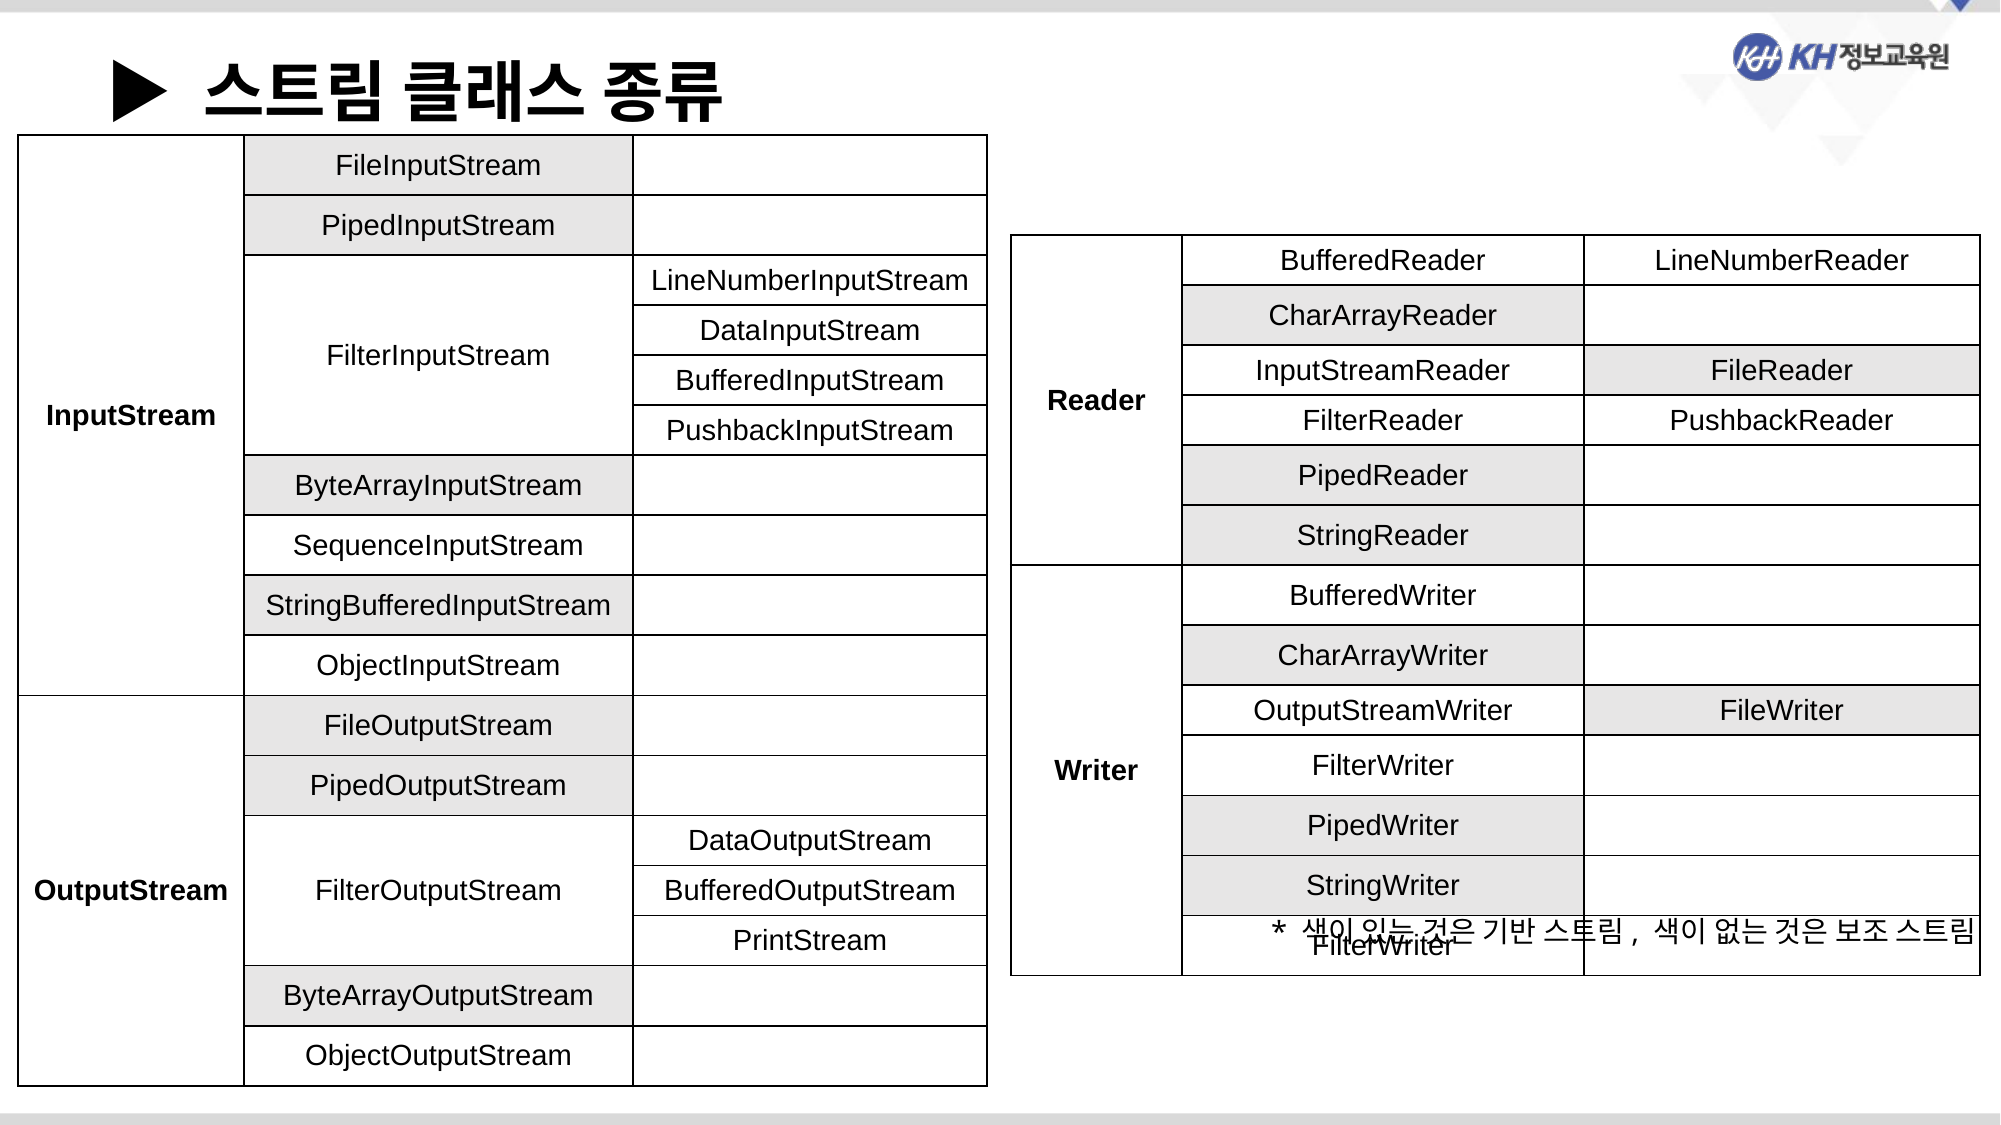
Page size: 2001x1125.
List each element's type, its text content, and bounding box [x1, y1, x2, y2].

table_cell PipedInputStream [245, 196, 632, 254]
table_cell [1585, 856, 1979, 906]
table_cell [1585, 796, 1979, 855]
table_cell StringBufferedInputStream [245, 576, 632, 634]
table_cell [1585, 956, 1979, 975]
table_cell [634, 756, 986, 815]
table_cell BufferedWriter [1183, 566, 1583, 624]
table_cell [1585, 736, 1979, 795]
text_box ▶ 스트림 클래스 종류 [90, 42, 1980, 138]
table_cell FilterOutputStream [245, 816, 632, 965]
table_cell [1585, 626, 1979, 684]
table_cell [634, 1027, 986, 1085]
table_cell FilterReader [1183, 396, 1583, 444]
table_header FileInputStream [245, 136, 632, 194]
table_cell OutputStream [19, 696, 243, 1085]
table_cell FilterWriter [1183, 916, 1583, 975]
table_cell [1585, 506, 1979, 564]
table_cell [634, 196, 986, 254]
table_cell Writer [1012, 566, 1181, 975]
table_cell LineNumberInputStream [634, 256, 986, 304]
table_cell PushbackInputStream [634, 406, 986, 454]
table_cell PushbackReader [1585, 396, 1979, 444]
table_cell FileReader [1585, 346, 1979, 394]
table_cell SequenceInputStream [245, 516, 632, 574]
table_cell FileOutputStream [245, 696, 632, 755]
table_header LineNumberReader [1585, 236, 1979, 284]
picture [0, 0, 2001, 1113]
table_header InputStream [19, 136, 243, 695]
table_header BufferedReader [1183, 236, 1583, 284]
table_cell BufferedInputStream [634, 356, 986, 404]
table_cell [634, 456, 986, 514]
table_cell PipedReader [1183, 446, 1583, 504]
table_cell FilterInputStream [245, 256, 632, 454]
table_cell ObjectOutputStream [245, 1027, 632, 1085]
table_cell InputStreamReader [1183, 346, 1583, 394]
table_header [634, 136, 986, 194]
table_cell FilterWriter [1183, 736, 1583, 795]
table_cell [634, 636, 986, 695]
table_cell [1585, 566, 1979, 624]
table_cell ByteArrayInputStream [245, 456, 632, 514]
table_cell [634, 696, 986, 755]
table_cell DataOutputStream [634, 816, 986, 865]
table_cell [1585, 446, 1979, 504]
table_cell PrintStream [634, 916, 986, 965]
table_cell PipedWriter [1183, 796, 1583, 855]
table_cell PipedOutputStream [245, 756, 632, 815]
table_cell [634, 576, 986, 634]
table_cell ByteArrayOutputStream [245, 966, 632, 1025]
table_cell DataInputStream [634, 306, 986, 354]
table_header Reader [1012, 236, 1181, 564]
table_cell StringReader [1183, 506, 1583, 564]
table_cell ObjectInputStream [245, 636, 632, 695]
table_cell CharArrayWriter [1183, 626, 1583, 684]
table_cell CharArrayReader [1183, 286, 1583, 344]
text_box * 색이 있는 것은 기반 스트림, 색이 없는 것은 보조 스트림 [1191, 906, 1992, 956]
table_cell StringWriter [1183, 856, 1583, 915]
table_cell OutputStreamWriter [1183, 686, 1583, 734]
table_cell FileWriter [1585, 686, 1979, 734]
table_cell [1585, 286, 1979, 344]
table_cell [634, 966, 986, 1025]
table_cell BufferedOutputStream [634, 866, 986, 915]
table_cell [634, 516, 986, 574]
